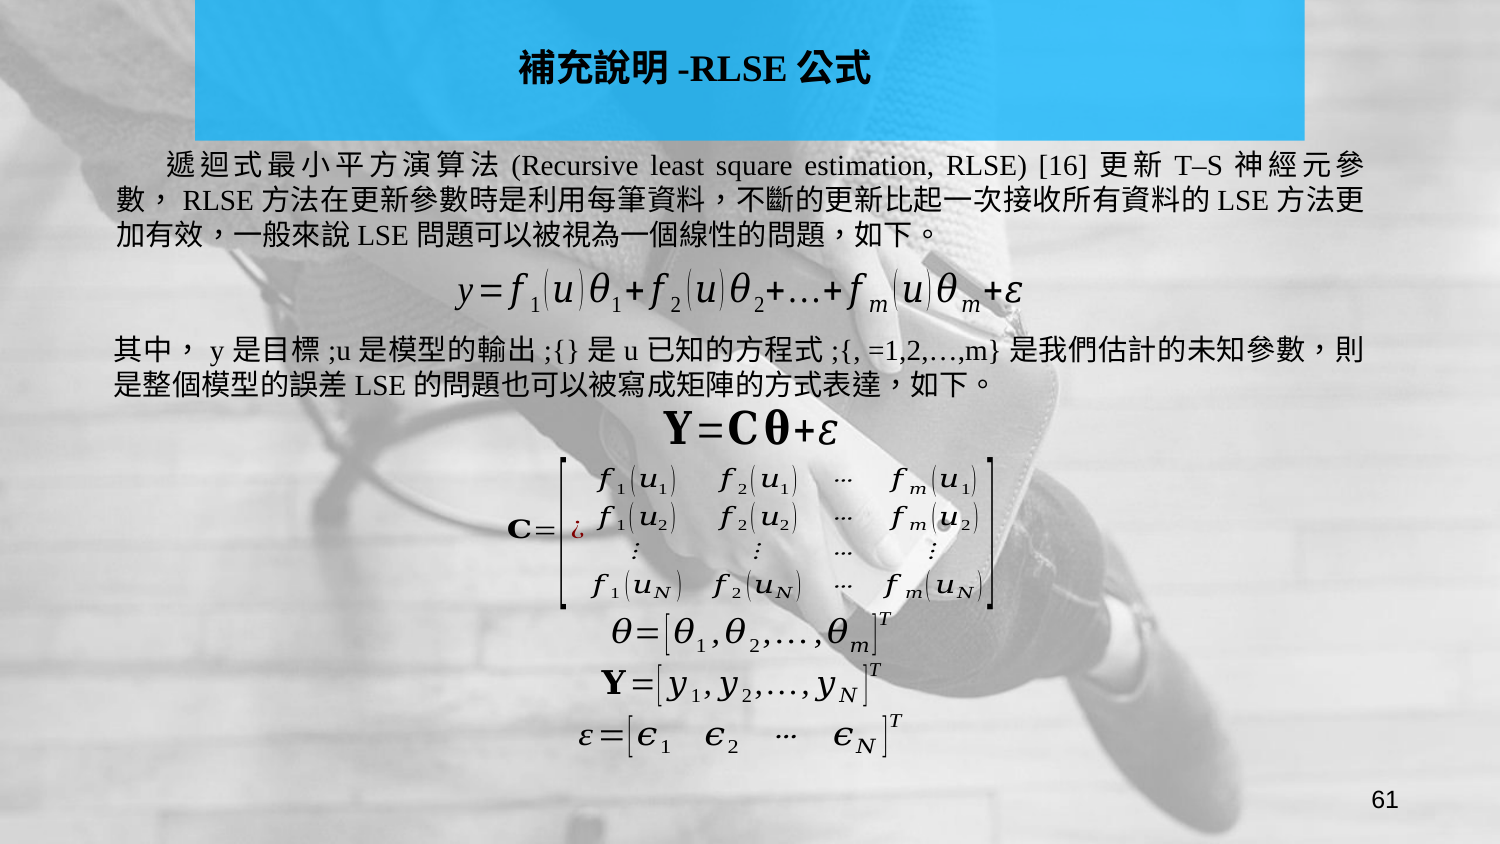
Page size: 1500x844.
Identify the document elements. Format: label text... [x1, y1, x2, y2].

text_box [0, 0, 1500, 844]
text_box 遞迴式最小平方演算法(Recursive least square estimation, RLSE) [16]更新T–S神經元參數，RLSE方法在更新參數時是利用每筆資料，不斷的更新比起一次接收所有資料的LSE方法更加有效，一般來說LSE問題可以被視為一個線性的問題，如下。 [101, 138, 1380, 259]
slide_number 61 [1076, 775, 1415, 821]
text_box 補充說明-RLSE公式 [237, 37, 1153, 97]
picture [195, 0, 1305, 138]
